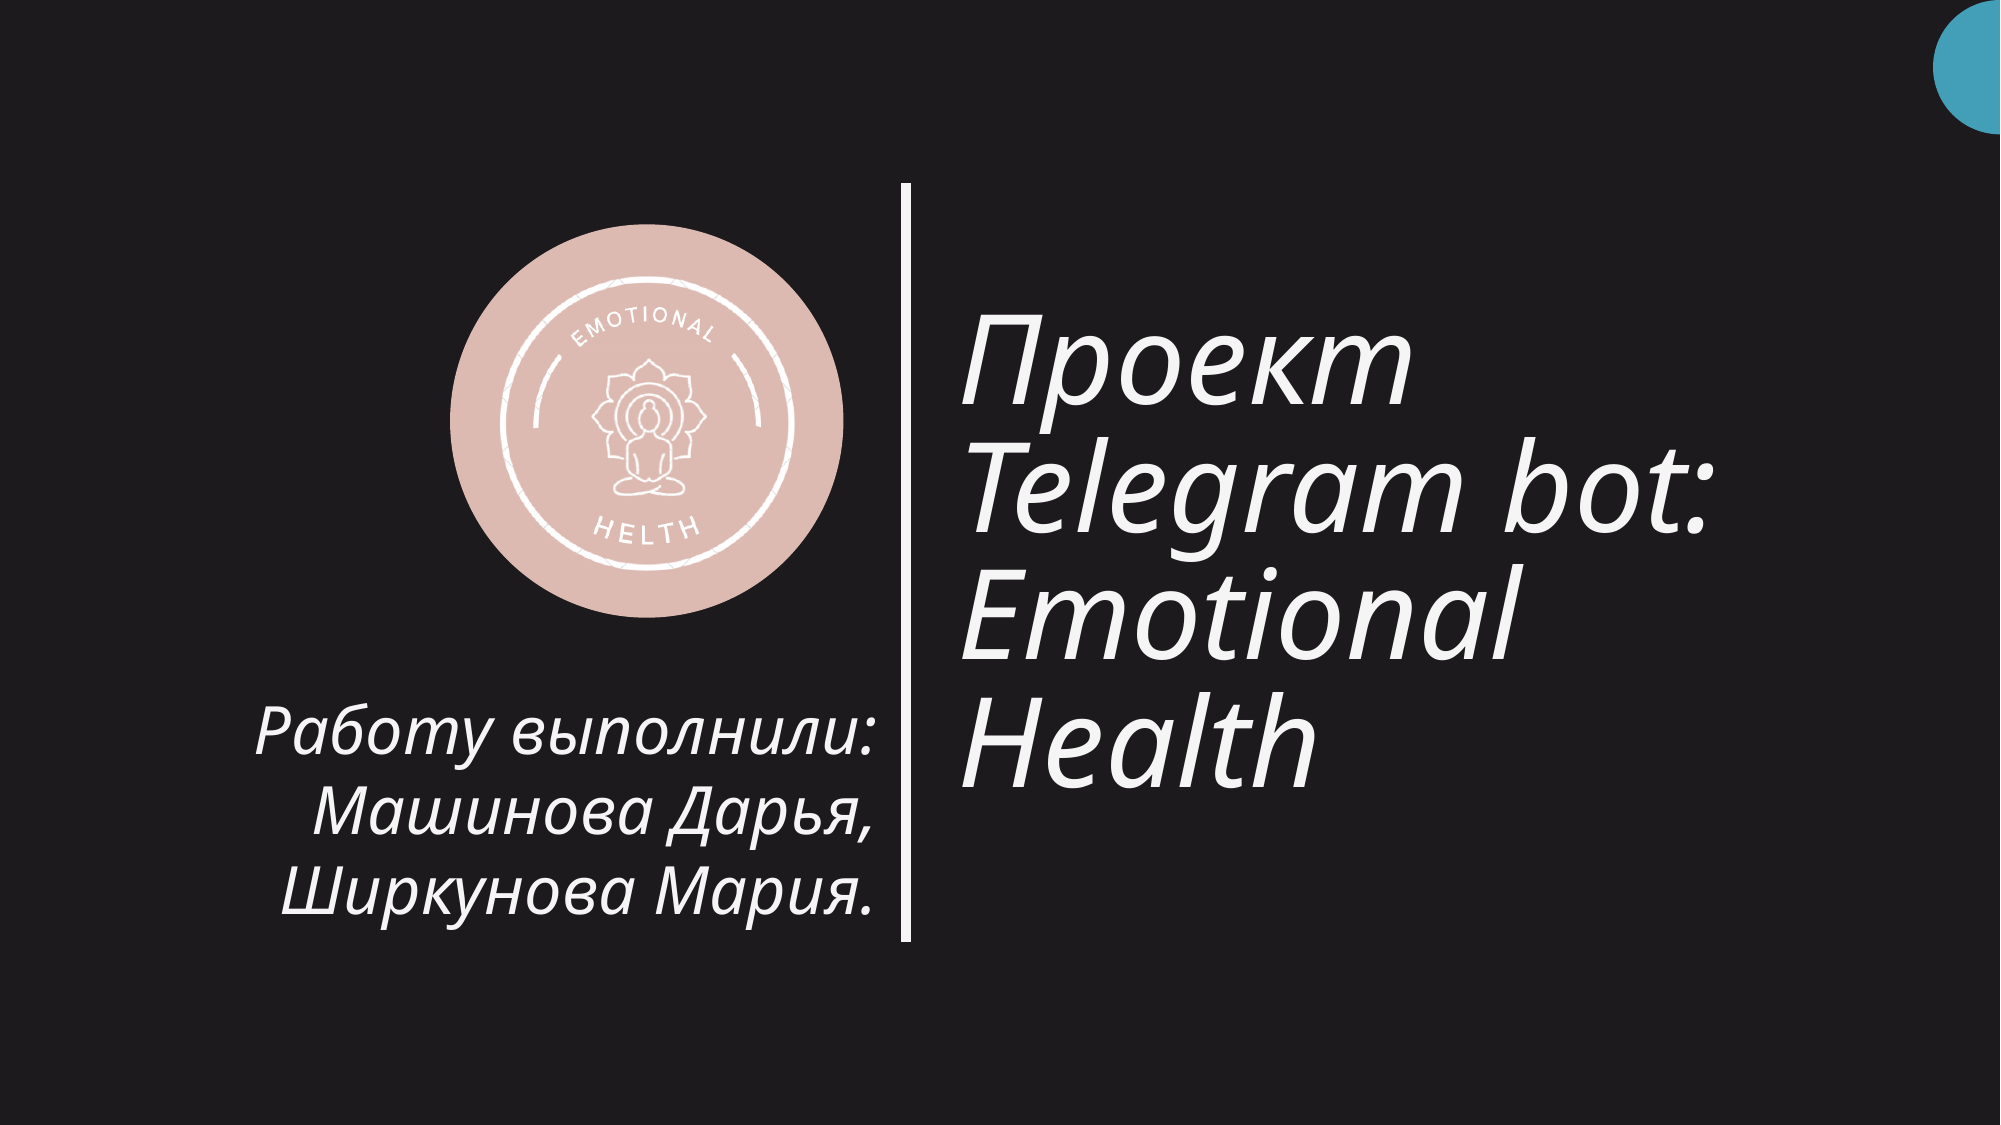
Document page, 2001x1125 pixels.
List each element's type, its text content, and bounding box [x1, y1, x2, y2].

title Проект Telegram bot: Emotional Health [942, 207, 1873, 908]
subtitle Работу выполнили: Машинова Дарья, Ширкунова Мария. [73, 674, 894, 936]
picture [449, 224, 844, 618]
